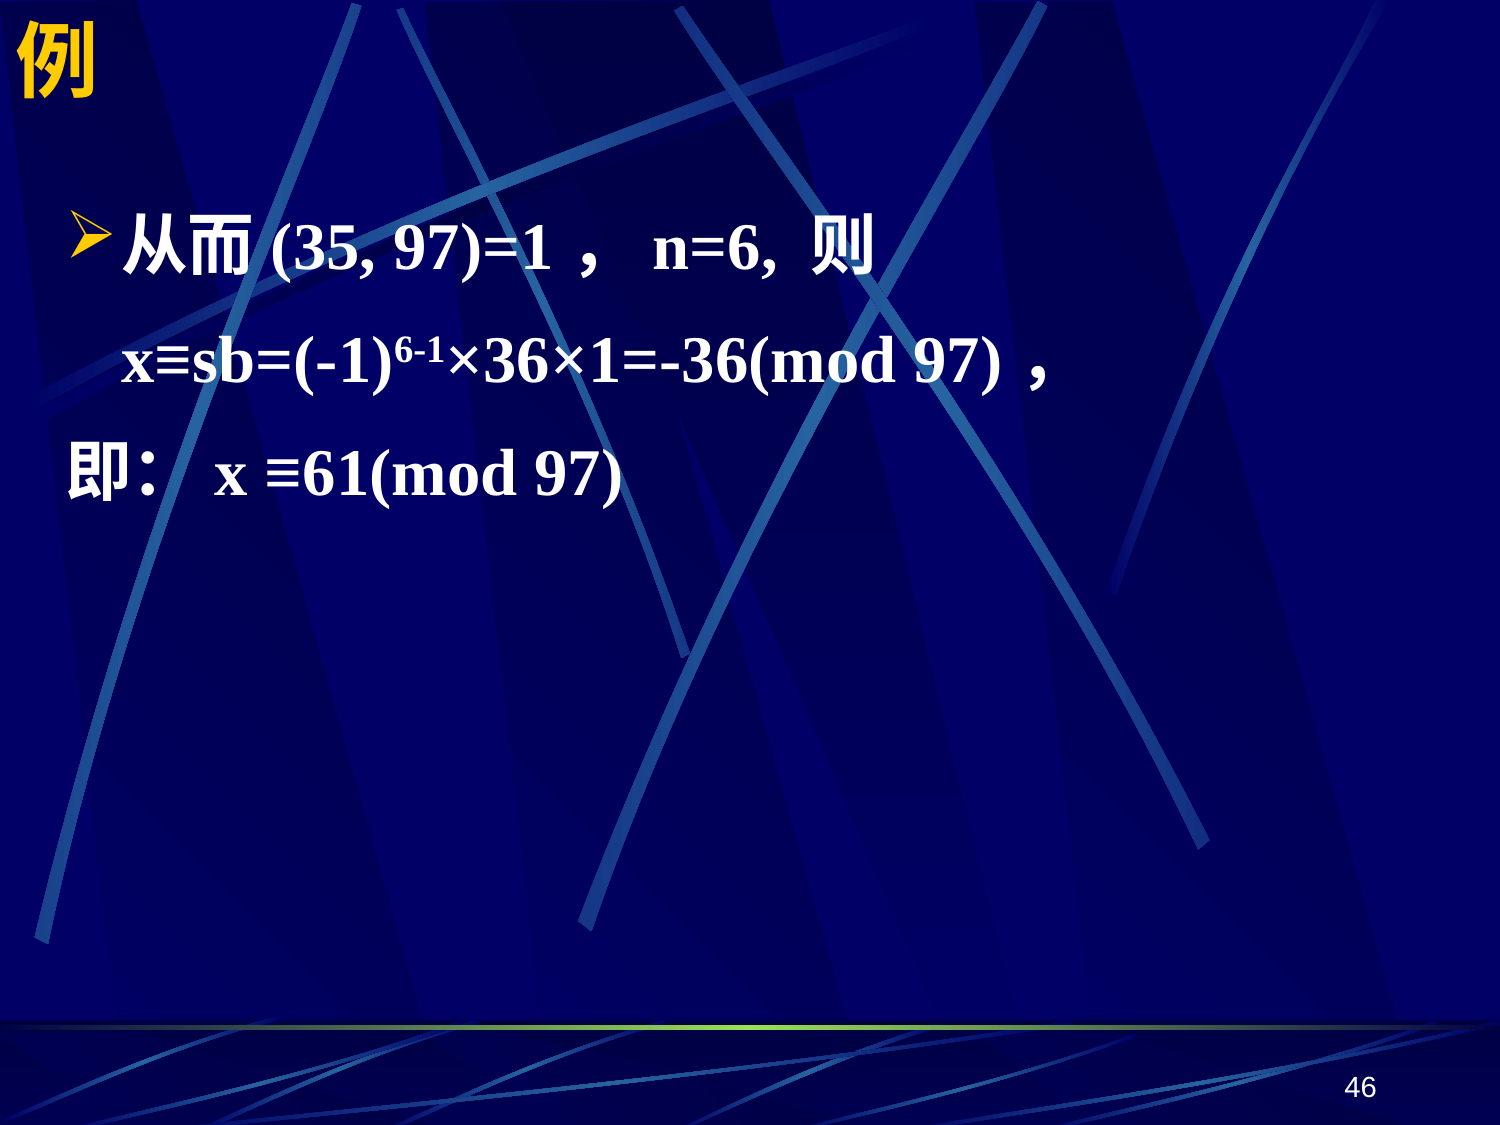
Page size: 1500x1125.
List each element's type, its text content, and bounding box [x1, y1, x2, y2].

slide_number 46 [1079, 1035, 1393, 1111]
title 例 [0, 0, 1276, 117]
footer [516, 1035, 993, 1111]
list 从而(35, 97)=1，n=6, 则 x≡sb=(-1)6-1×36×1=-36(mod 97)， 即：x ≡61(mod 97) [50, 174, 1463, 1063]
